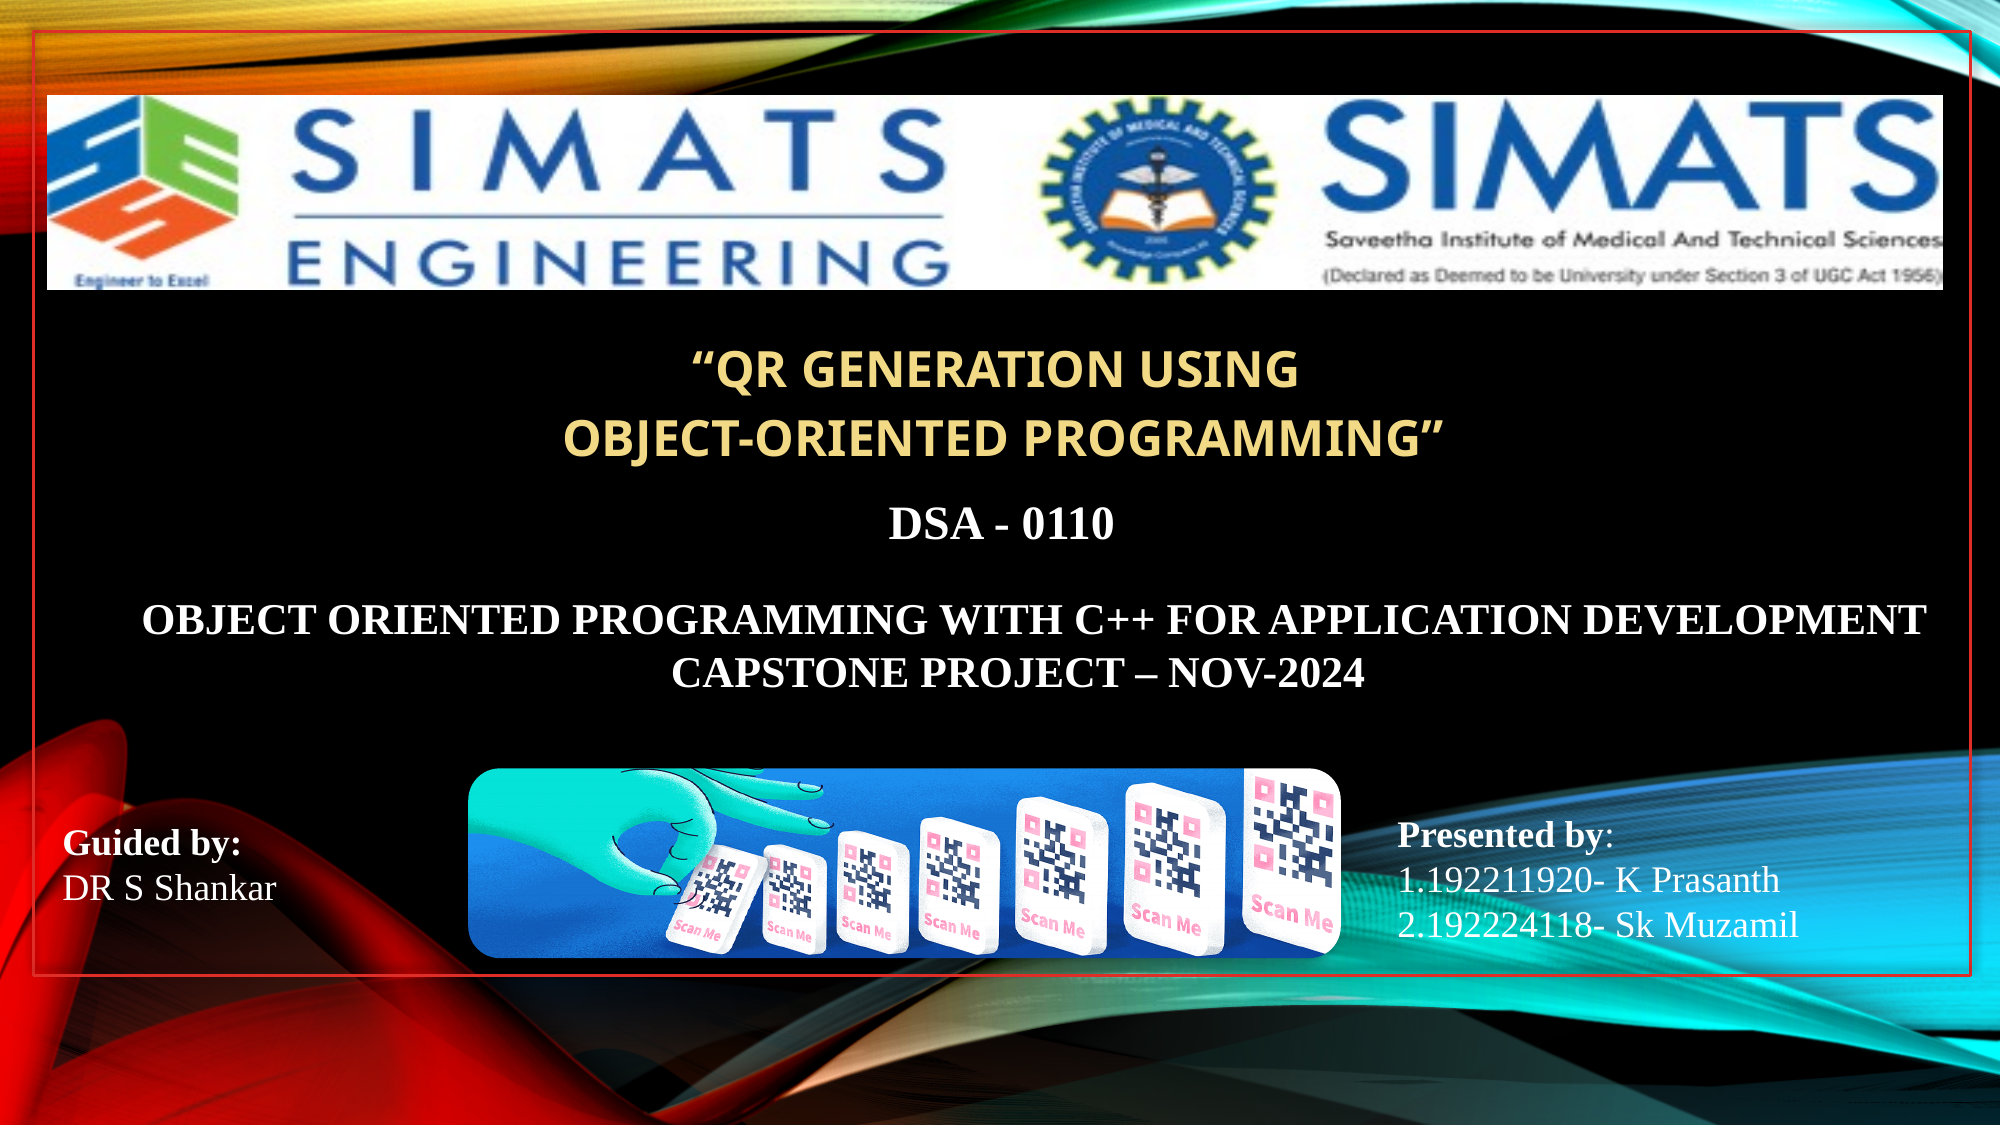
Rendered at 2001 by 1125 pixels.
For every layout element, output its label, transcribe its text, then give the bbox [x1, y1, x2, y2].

text_box Presented by: 1.192211920- K Prasanth 2.192224118- Sk Muzamil [1382, 802, 1957, 953]
picture [35, 751, 1969, 974]
text_box “QR GENERATION USING OBJECT-ORIENTED PROGRAMMING” [40, 320, 1968, 474]
subtitle DSA - 0110 OBJECT ORIENTED PROGRAMMING WITH C++ FOR APPLICATION DEVELOPMENT CAPSTONE PROJECT – NOV-2024 [40, 494, 1968, 751]
picture [0, 717, 2000, 1125]
picture [0, 0, 2000, 237]
text_box Guided by: DR S Shankar [47, 810, 467, 961]
picture [35, 33, 1969, 291]
